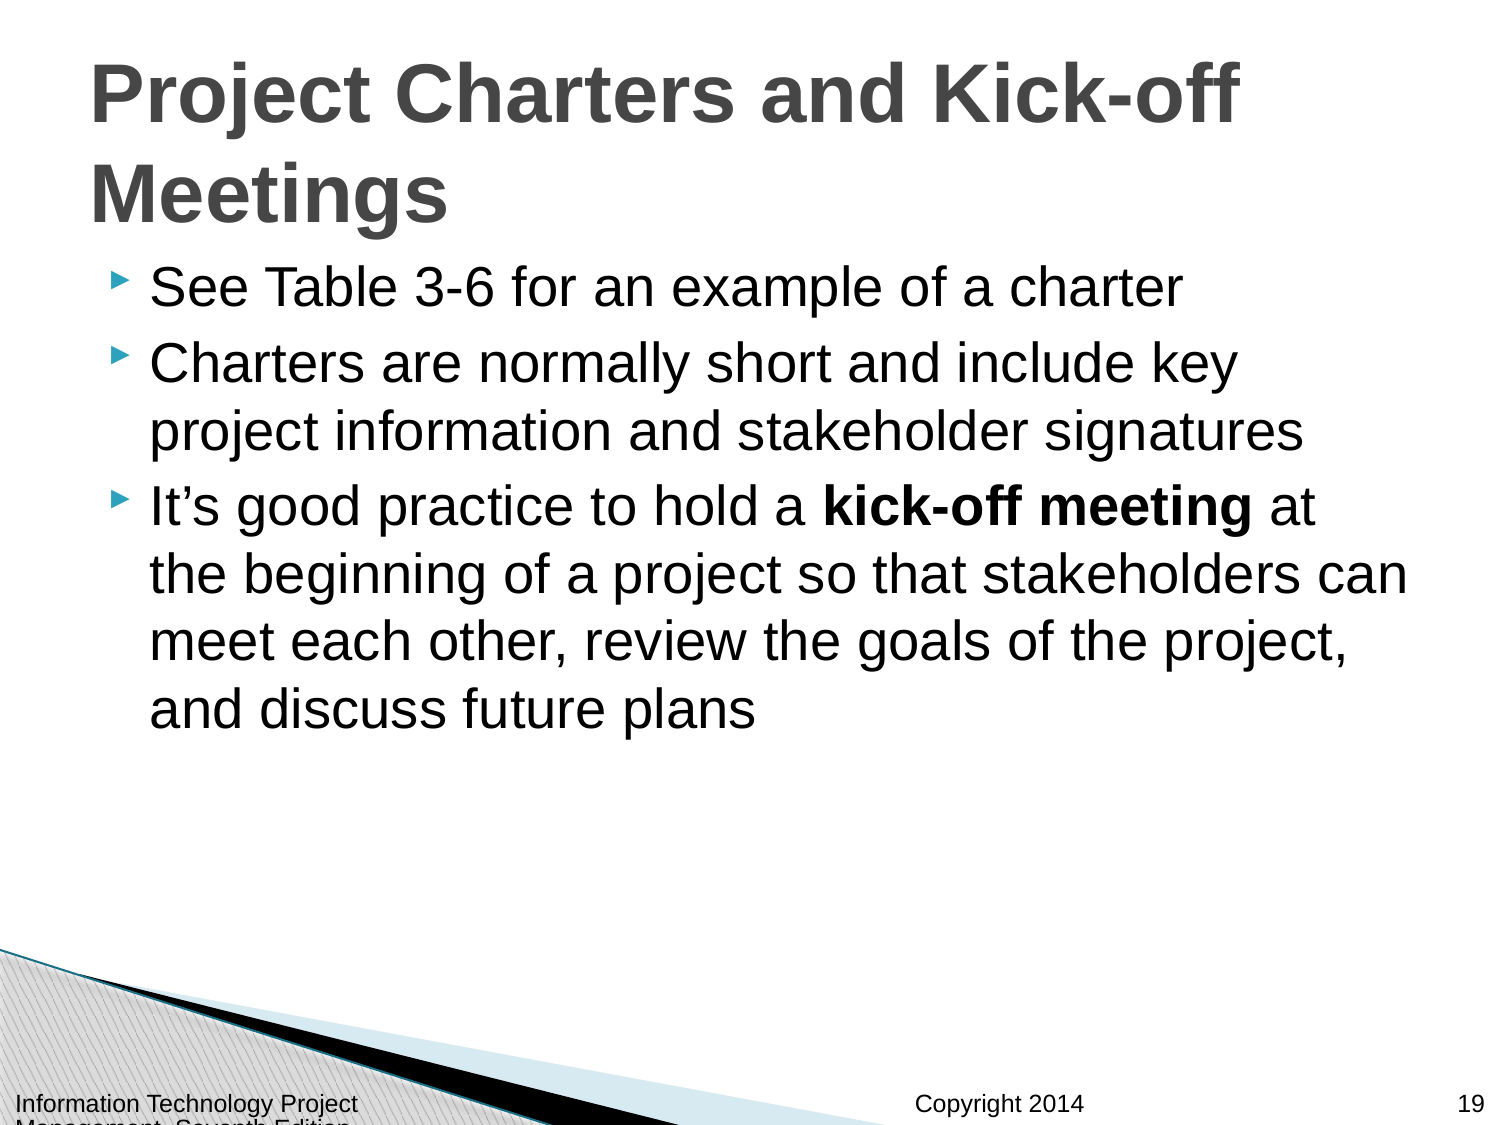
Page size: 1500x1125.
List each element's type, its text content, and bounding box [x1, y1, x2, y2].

list See Table 3-6 for an example of a charter Charters are normally short and include key project information and stakeholder signatures It’s good practice to hold a kick-off meeting at the beginning of a project so that stakeholders can meet each other, review the goals of the project, and discuss future plans [74, 242, 1426, 986]
title Project Charters and Kick-off Meetings [75, 45, 1425, 233]
footer Information Technology Project Management, Seventh Edition [0, 1065, 388, 1125]
slide_number 19 [1408, 1065, 1500, 1125]
